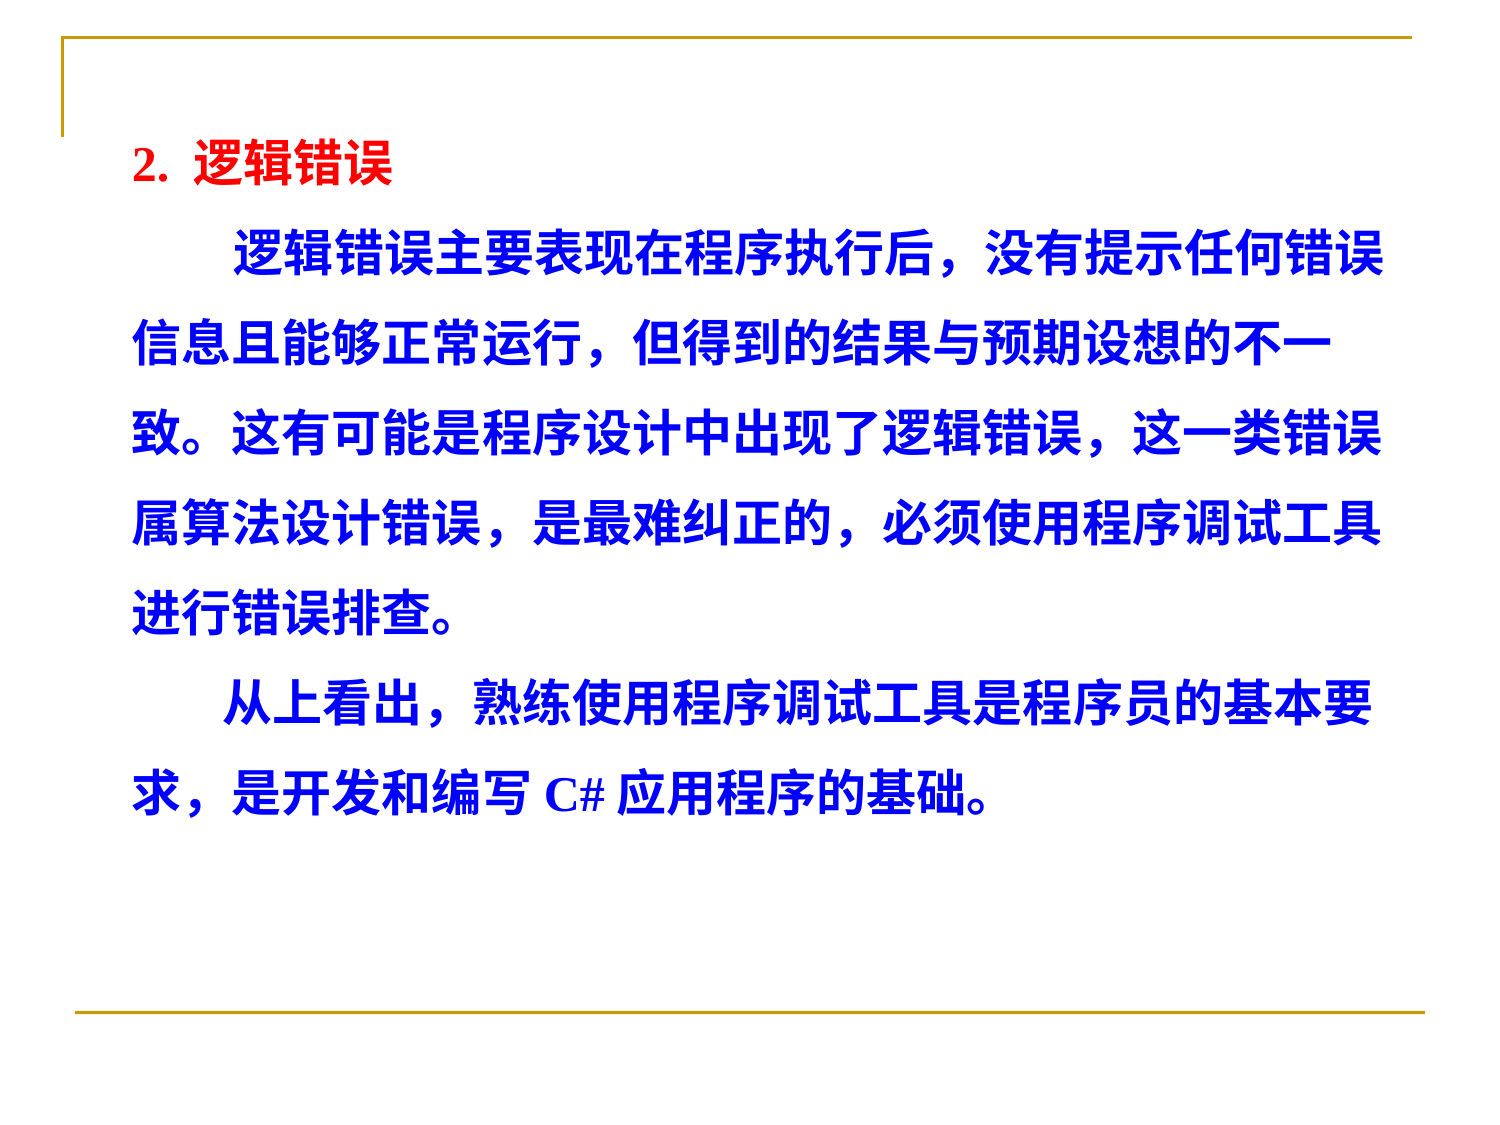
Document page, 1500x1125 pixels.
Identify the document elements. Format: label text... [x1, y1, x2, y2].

text_box 2. 逻辑错误 逻辑错误主要表现在程序执行后，没有提示任何错误信息且能够正常运行，但得到的结果与预期设想的不一致。这有可能是程序设计中出现了逻辑错误，这一类错误属算法设计错误，是最难纠正的，必须使用程序调试工具进行错误排查。 从上看出，熟练使用程序调试工具是程序员的基本要求，是开发和编写C#应用程序的基础。 [117, 93, 1442, 829]
